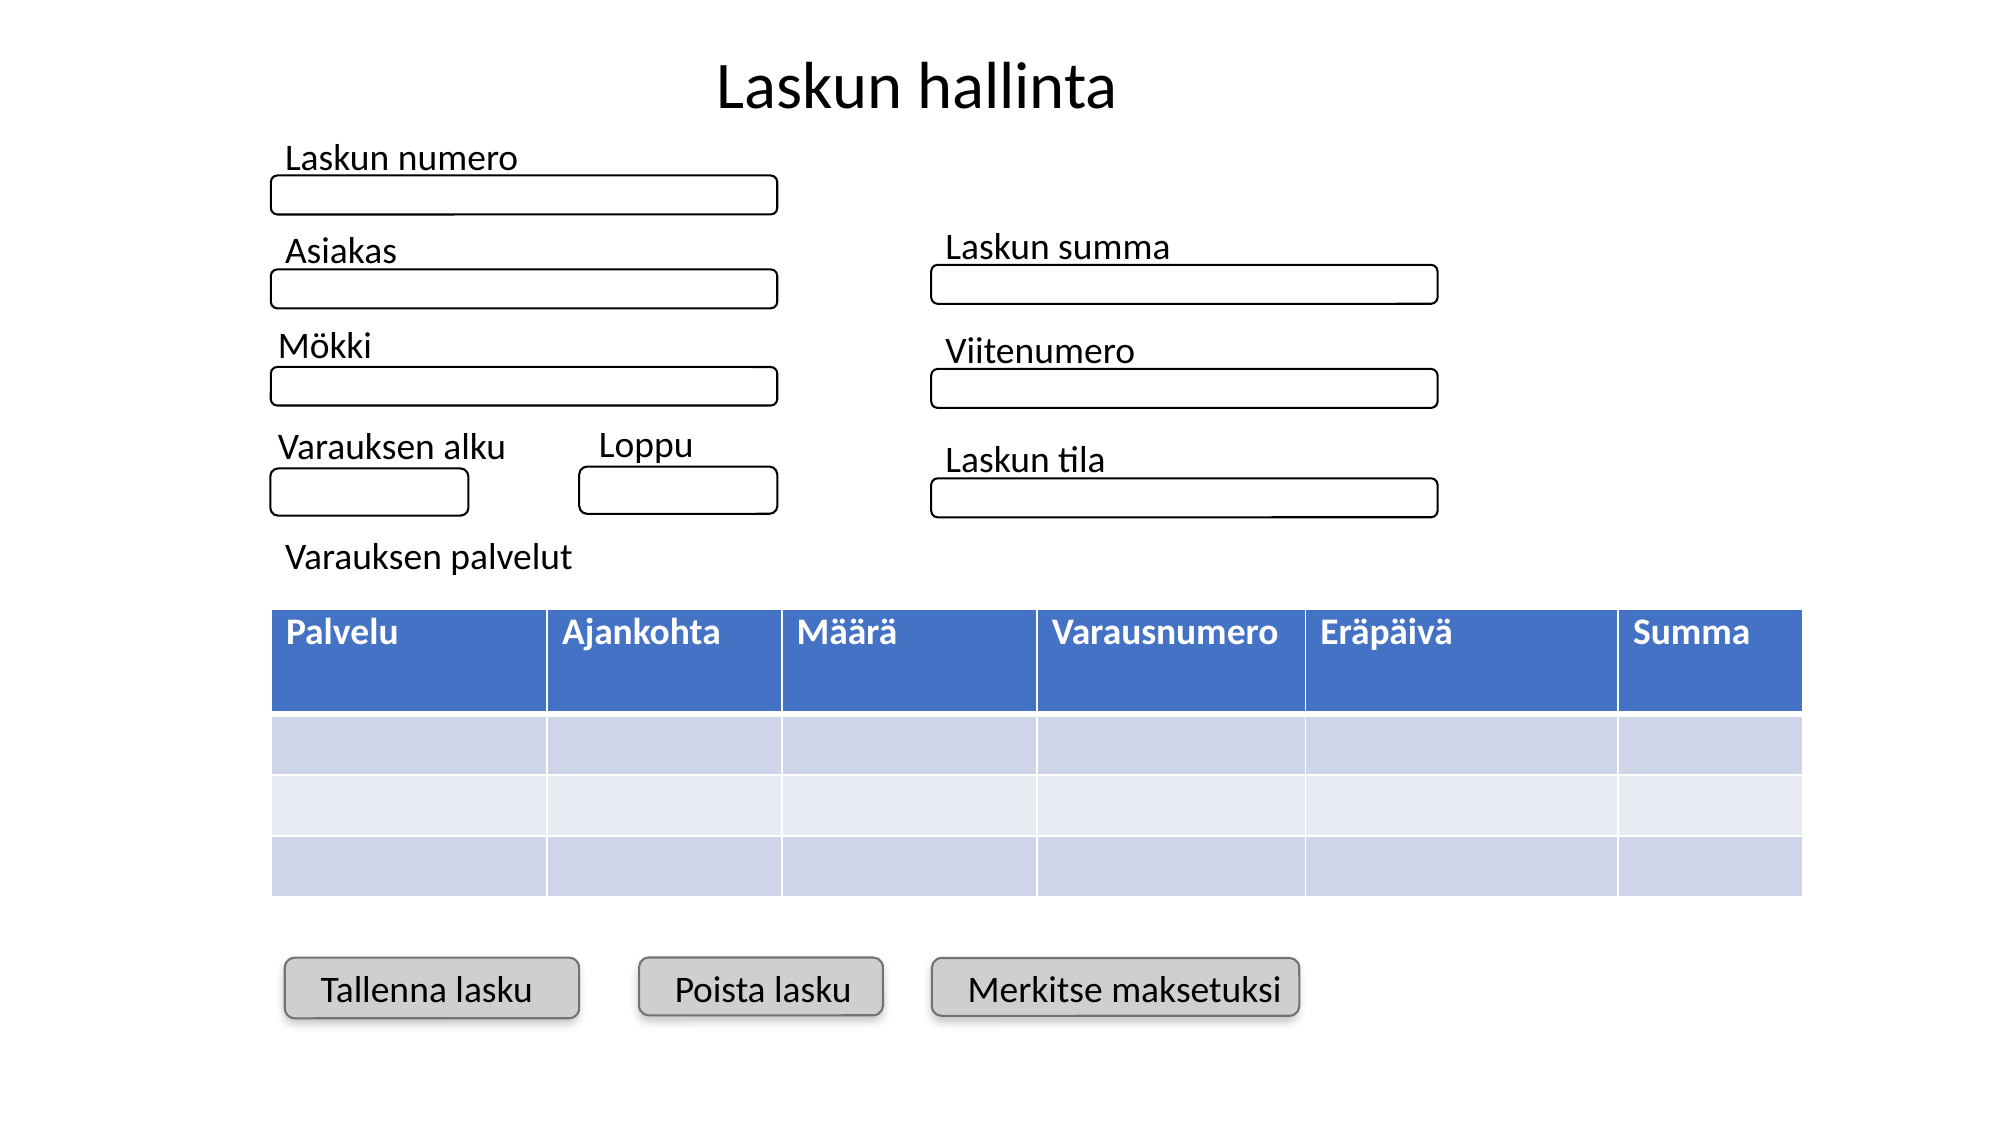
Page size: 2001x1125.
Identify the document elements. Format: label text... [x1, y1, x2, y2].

text_box Laskun numero [270, 125, 639, 185]
table_cell [1619, 776, 1802, 835]
table_cell [548, 717, 781, 774]
text_box Poista lasku [660, 957, 871, 1018]
table_cell [272, 837, 546, 896]
text_box Varauksen palvelut [270, 524, 1237, 585]
text_box [930, 477, 1439, 519]
text_box [930, 263, 1439, 305]
text_box Mökki [263, 313, 632, 374]
table_cell [1306, 837, 1617, 896]
text_box Viitenumero [930, 318, 1300, 379]
table_cell [1619, 837, 1802, 896]
text_box [269, 268, 779, 310]
text_box Laskun hallinta [701, 34, 1267, 129]
text_box Laskun tila [930, 427, 1300, 488]
text_box Loppu [584, 412, 953, 473]
text_box Merkitse maksetuksi [953, 957, 1300, 1018]
text_box [269, 174, 779, 216]
table_cell [272, 776, 546, 835]
text_box [930, 367, 1439, 409]
text_box Asiakas [270, 218, 639, 279]
table_cell [1038, 837, 1305, 896]
text_box Tallenna lasku [305, 957, 562, 1018]
table_header Määrä [783, 610, 1036, 711]
text_box [638, 956, 885, 1017]
table_header Palvelu [272, 610, 546, 711]
text_box [269, 474, 470, 517]
table_header Varausnumero [1038, 610, 1305, 711]
text_box [269, 365, 779, 407]
table_cell [1038, 776, 1305, 835]
table_cell [783, 837, 1036, 896]
table_cell [272, 717, 546, 774]
text_box Varauksen alku [263, 414, 584, 474]
table_header Ajankohta [548, 610, 781, 711]
text_box [930, 956, 1290, 1017]
table_cell [783, 776, 1036, 835]
table_header Summa [1619, 610, 1802, 711]
table_header Eräpäivä [1306, 610, 1617, 711]
text_box [578, 466, 779, 515]
table_cell [548, 776, 781, 835]
text_box Laskun summa [930, 214, 1300, 275]
table_cell [1038, 717, 1305, 774]
table_cell [783, 717, 1036, 774]
table_cell [1306, 776, 1617, 835]
table_cell [548, 837, 781, 896]
table_cell [1306, 717, 1617, 774]
table_cell [1619, 717, 1802, 774]
text_box [283, 956, 581, 1020]
